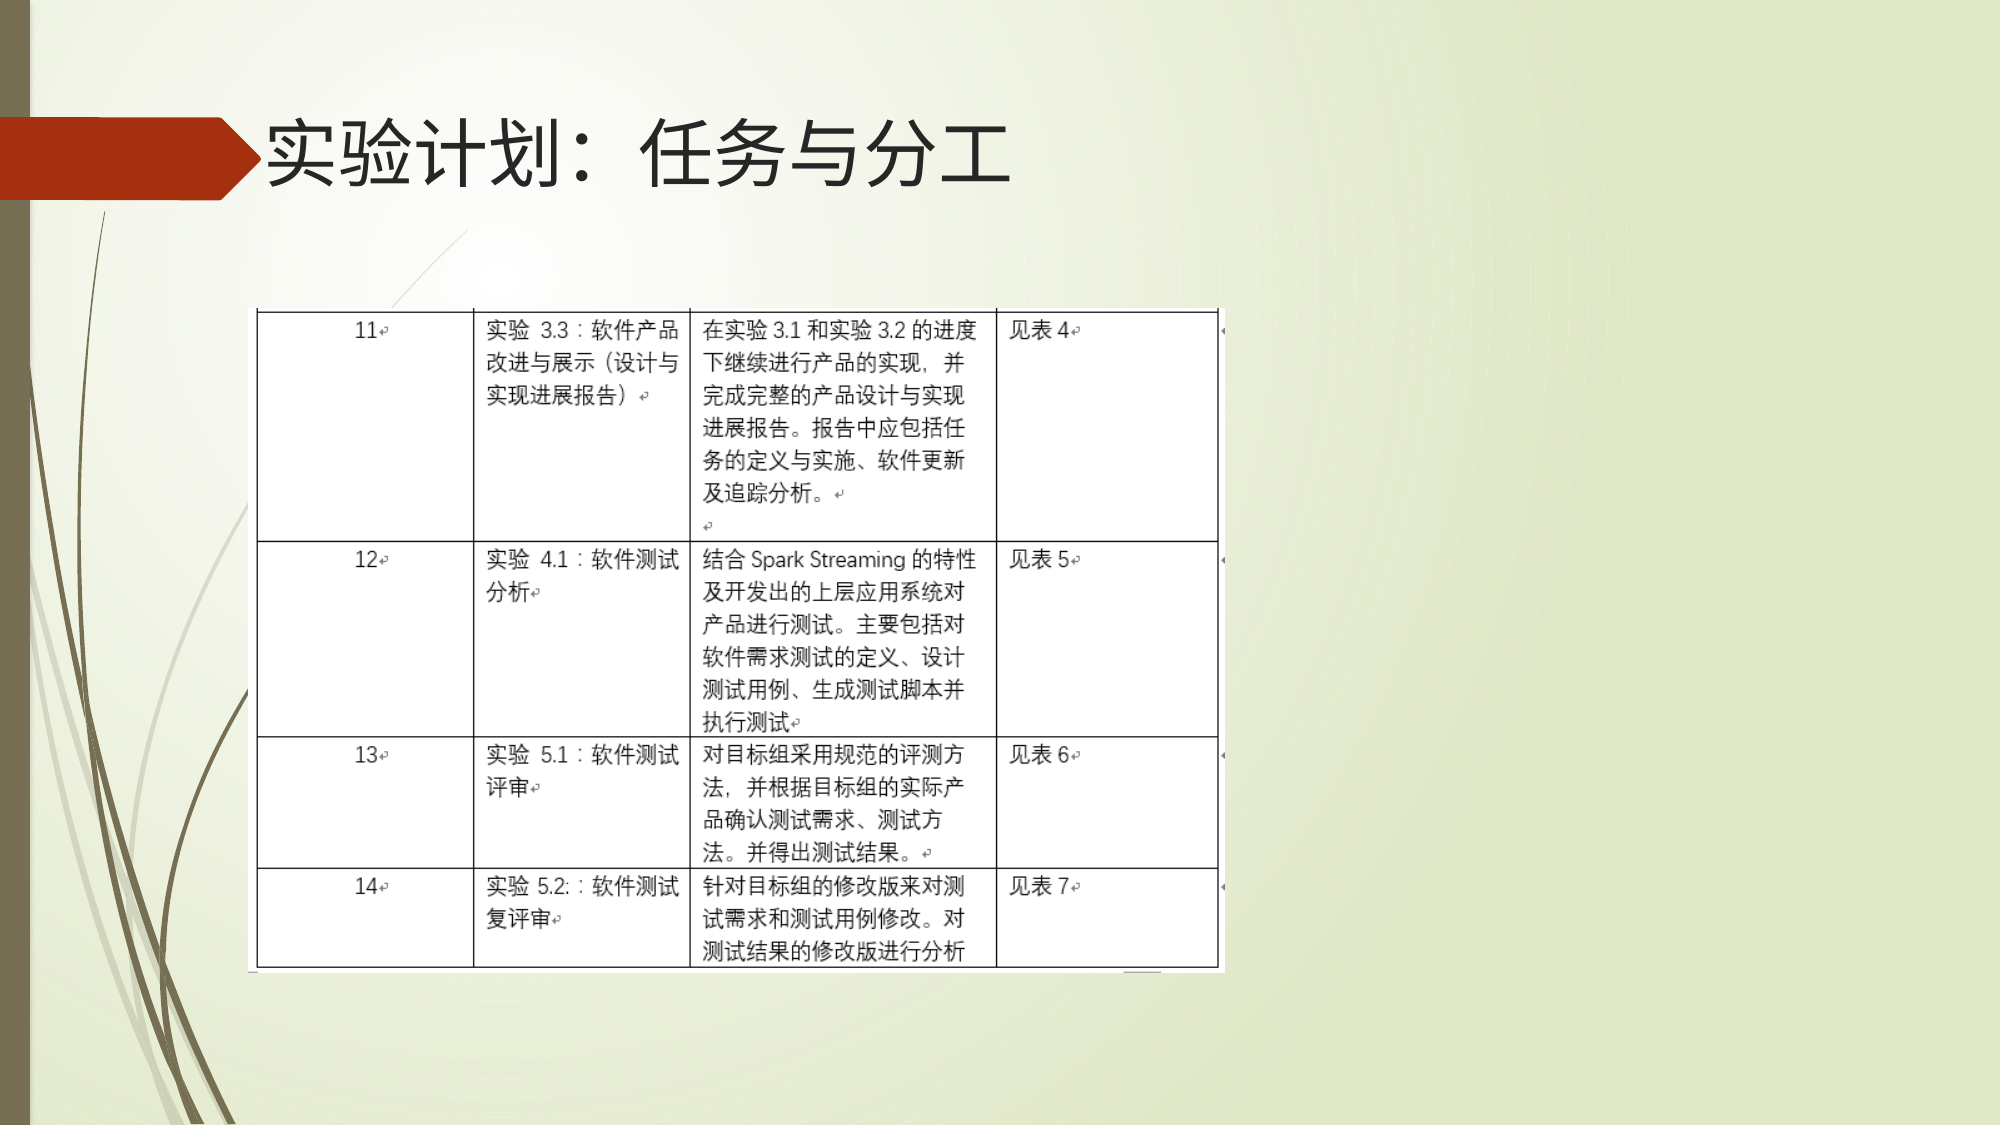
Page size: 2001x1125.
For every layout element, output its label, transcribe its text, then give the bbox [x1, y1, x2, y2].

title 实验计划：任务与分工 [248, 98, 1711, 309]
picture [248, 308, 1226, 973]
